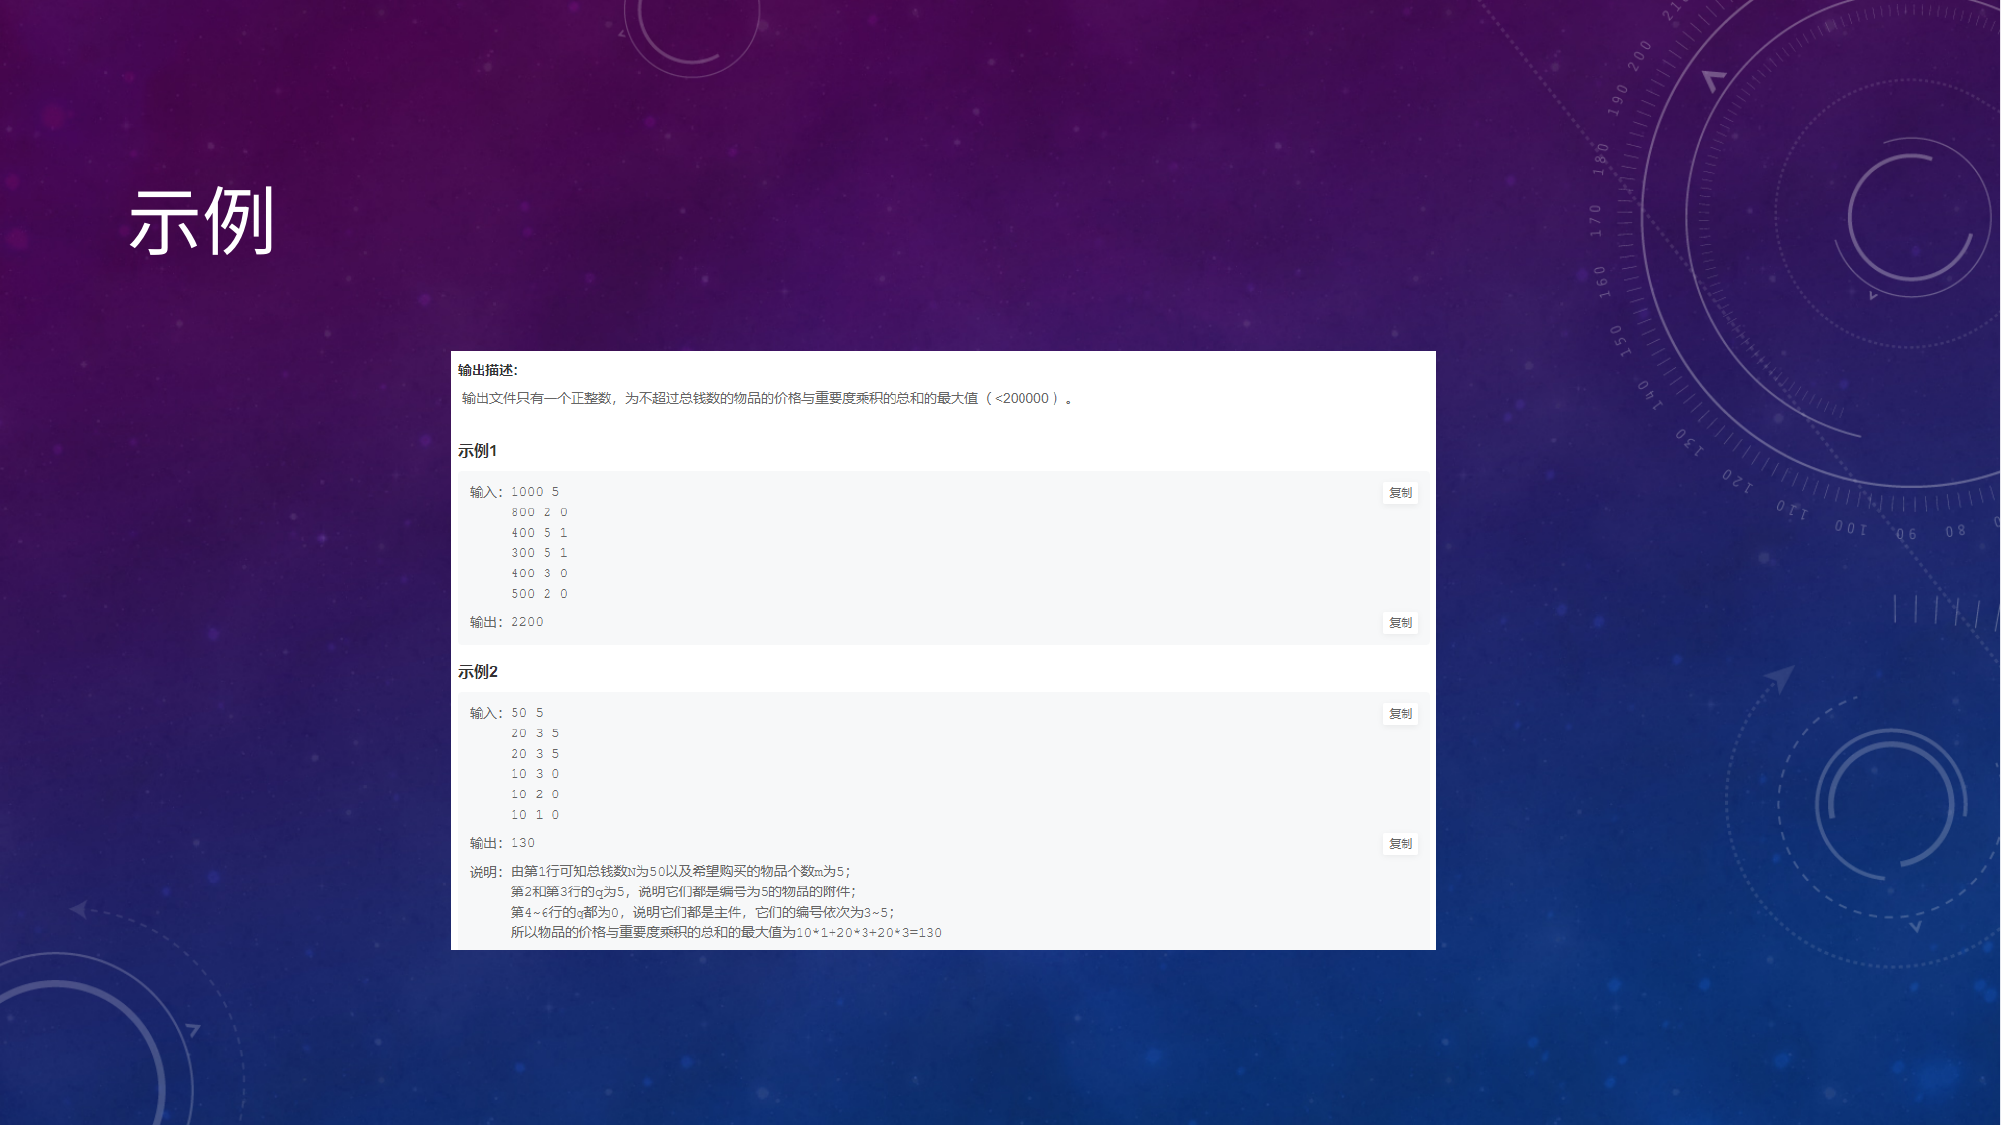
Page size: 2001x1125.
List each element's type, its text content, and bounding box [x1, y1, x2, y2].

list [451, 350, 1436, 951]
title 示例 [112, 99, 1775, 339]
picture [0, 0, 2001, 1125]
